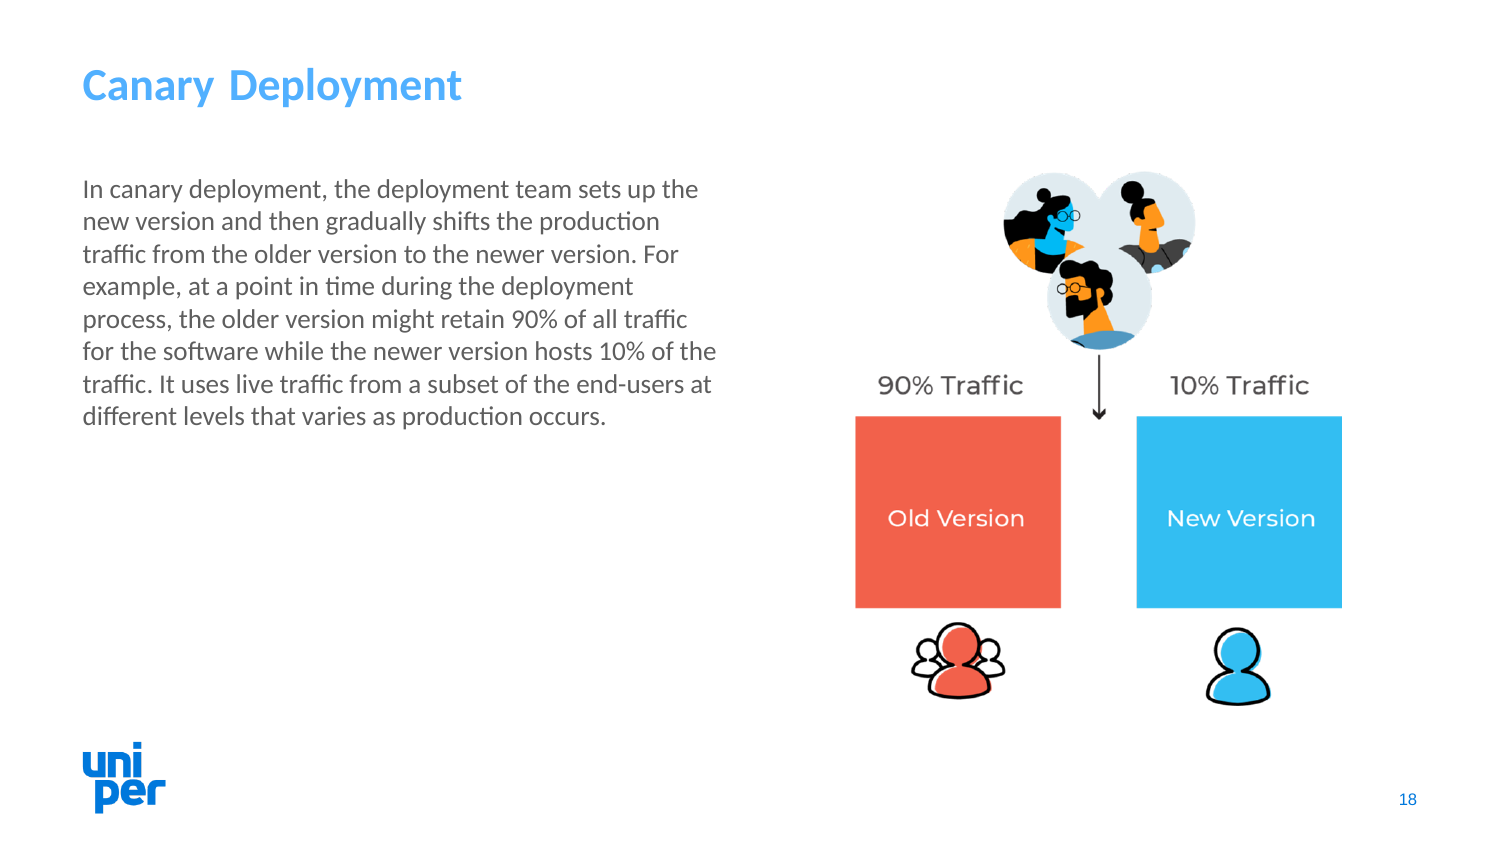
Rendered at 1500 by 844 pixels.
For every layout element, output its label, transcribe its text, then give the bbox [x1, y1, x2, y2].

picture [82, 741, 166, 814]
slide_number 18 [1358, 757, 1418, 809]
list In canary deployment, the deployment team sets up the new version and then gradually shifts the production traffic from the older version to the newer version. For example, at a point in time during the deployment process, the older version might retain 90% of all traffic for the software while the newer version hosts 10% of the traffic. It uses live traffic from a subset of the end-users at different levels that varies as production occurs. [82, 171, 721, 706]
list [854, 171, 1342, 706]
title Canary Deployment [82, 50, 1418, 161]
